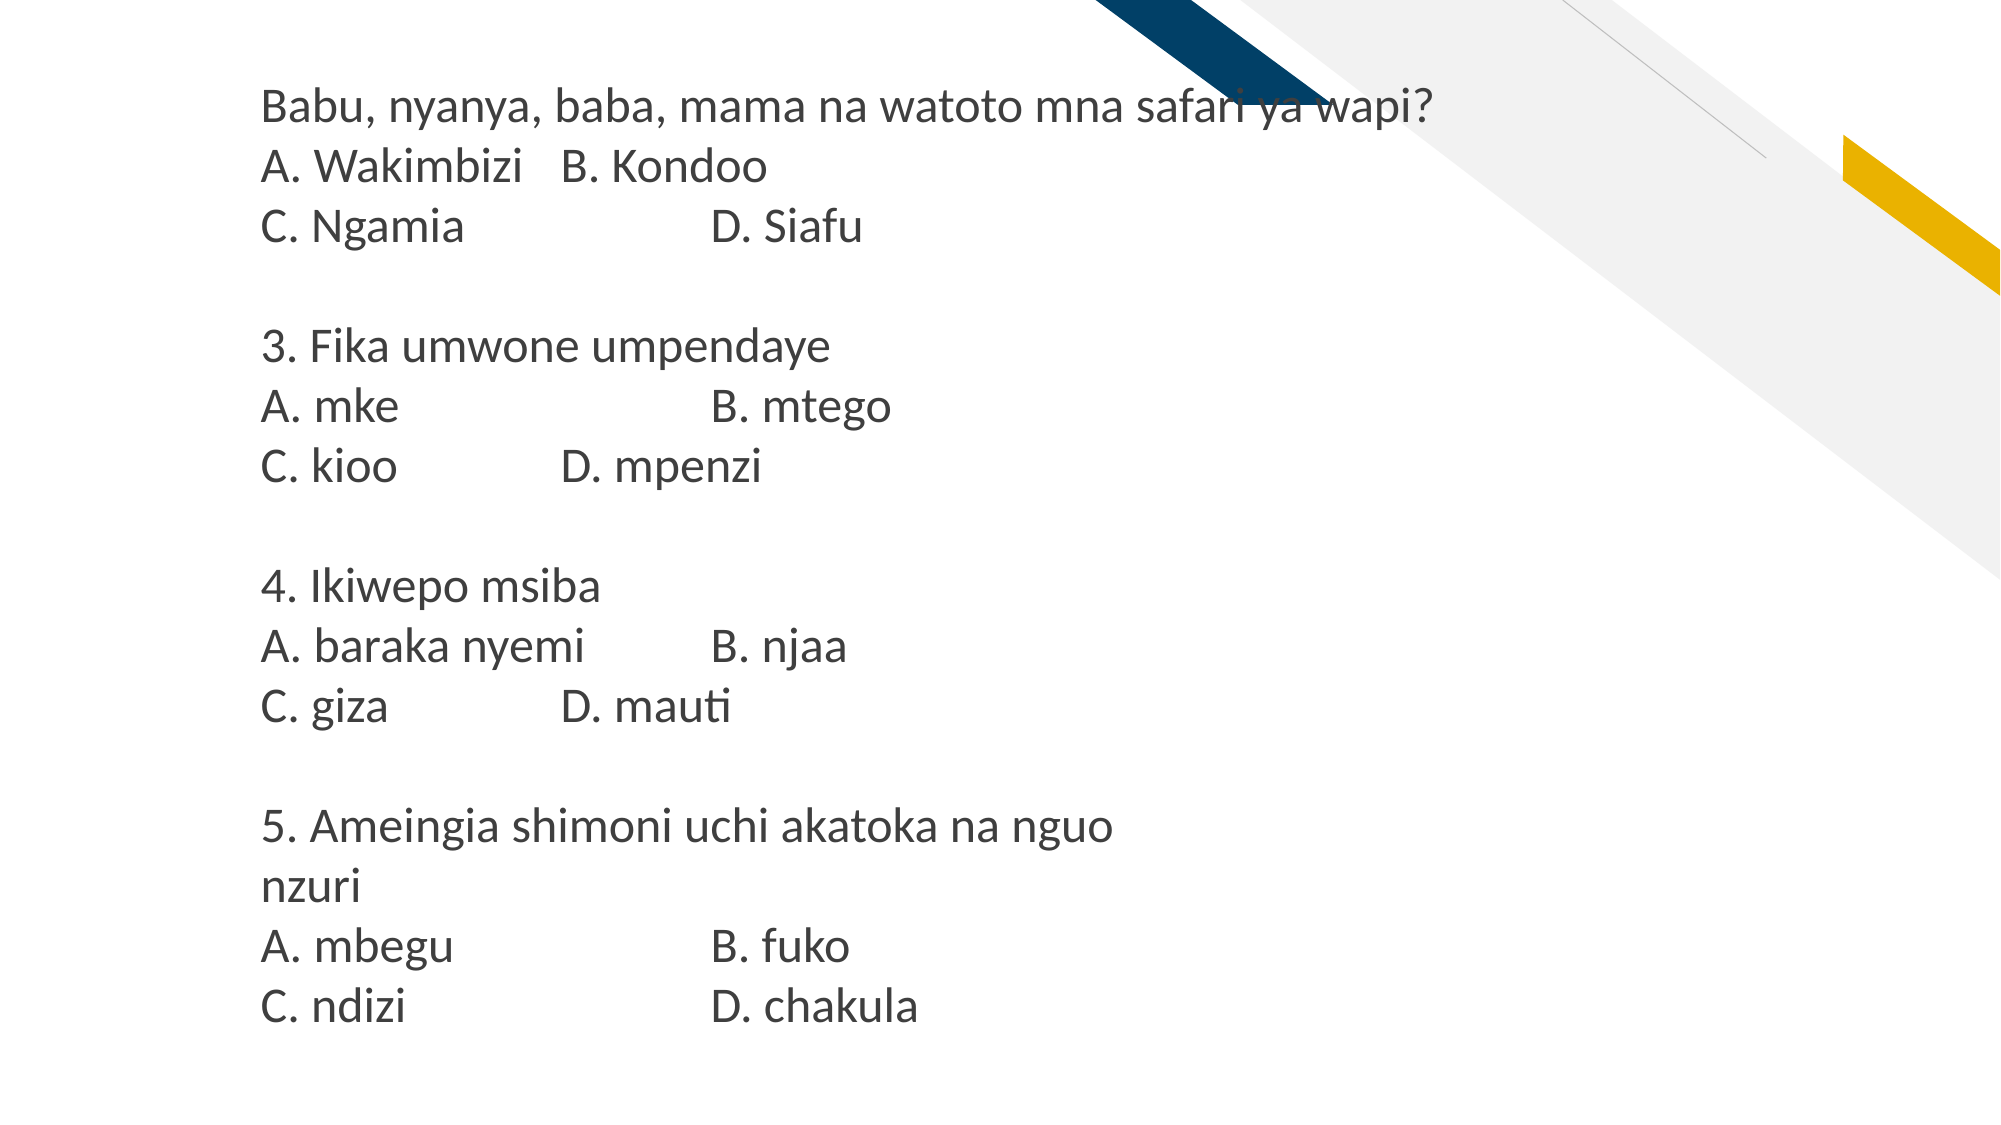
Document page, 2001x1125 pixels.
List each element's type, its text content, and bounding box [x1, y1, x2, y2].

text_box Babu, nyanya, baba, mama na watoto mna safari ya wapi? A. Wakimbizi B. Kondoo C. Ngamia D. Siafu 3. Fika umwone umpendaye A. mke B. mtego C. kioo D. mpenzi 4. Ikiwepo msiba A. baraka nyemi B. njaa C. giza D. mauti 5. Ameingia shimoni uchi akatoka na nguo nzuri A. mbegu B. fuko C. ndizi D. chakula [245, 65, 1750, 1041]
